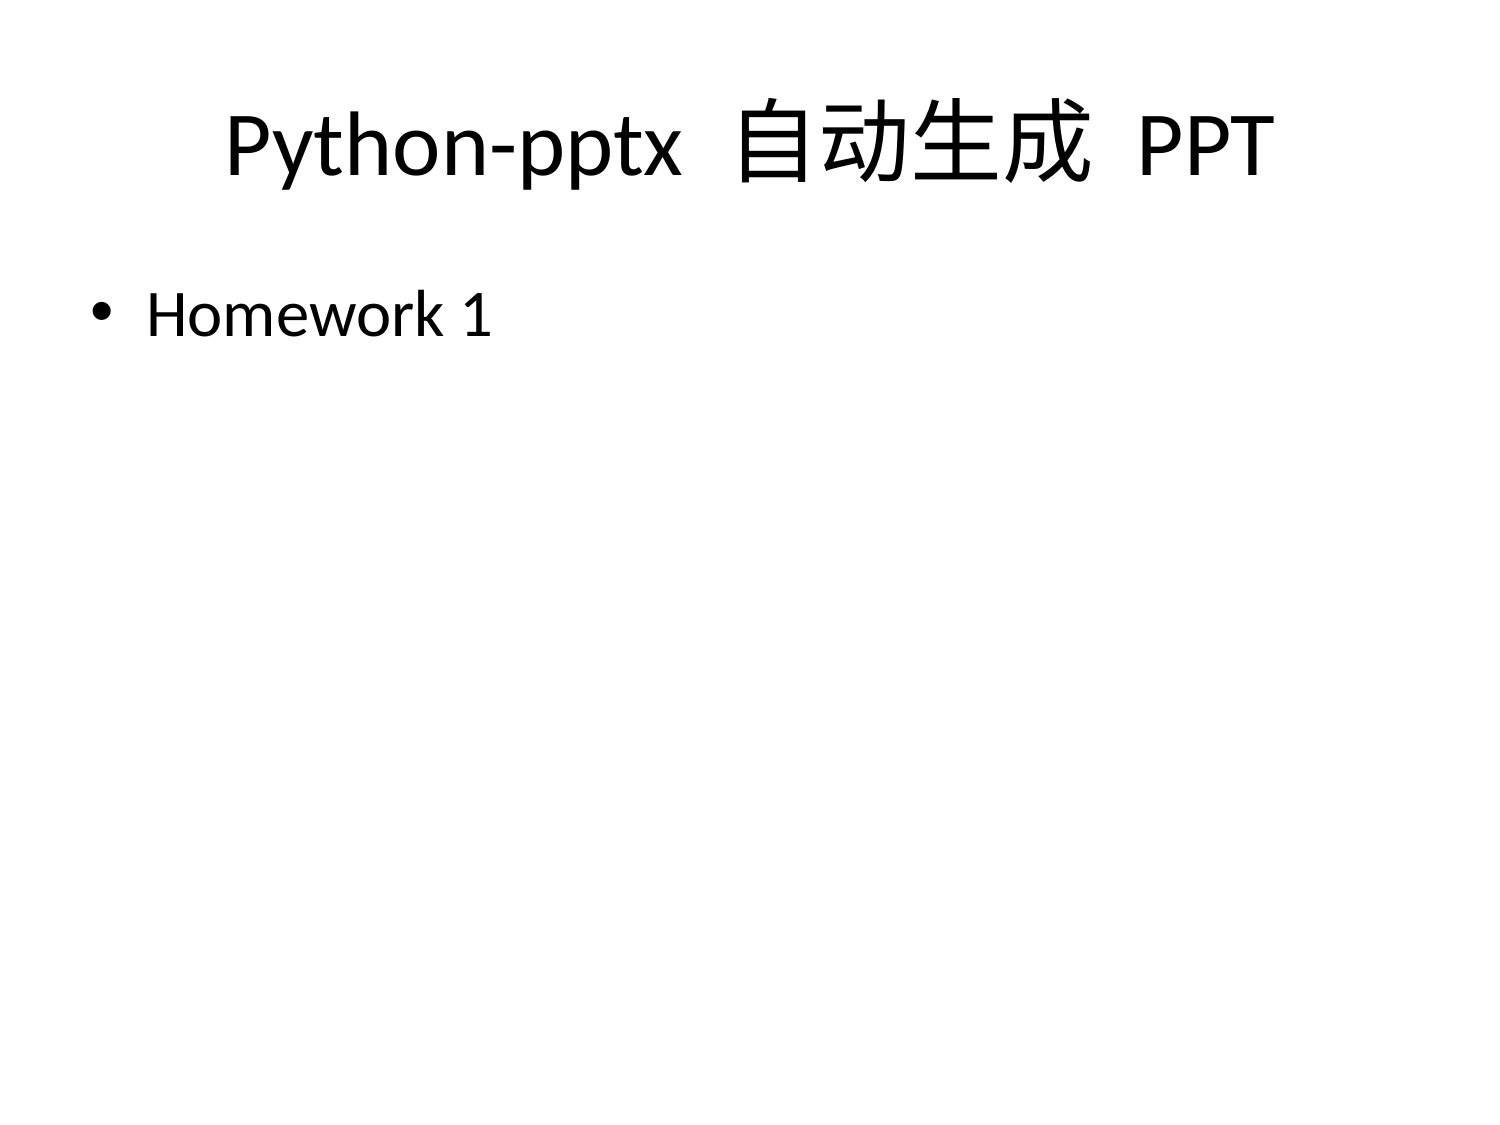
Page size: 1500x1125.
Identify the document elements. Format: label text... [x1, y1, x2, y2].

list Homework 1 [75, 262, 1425, 1005]
title Python-pptx 自动生成 PPT [75, 45, 1425, 233]
